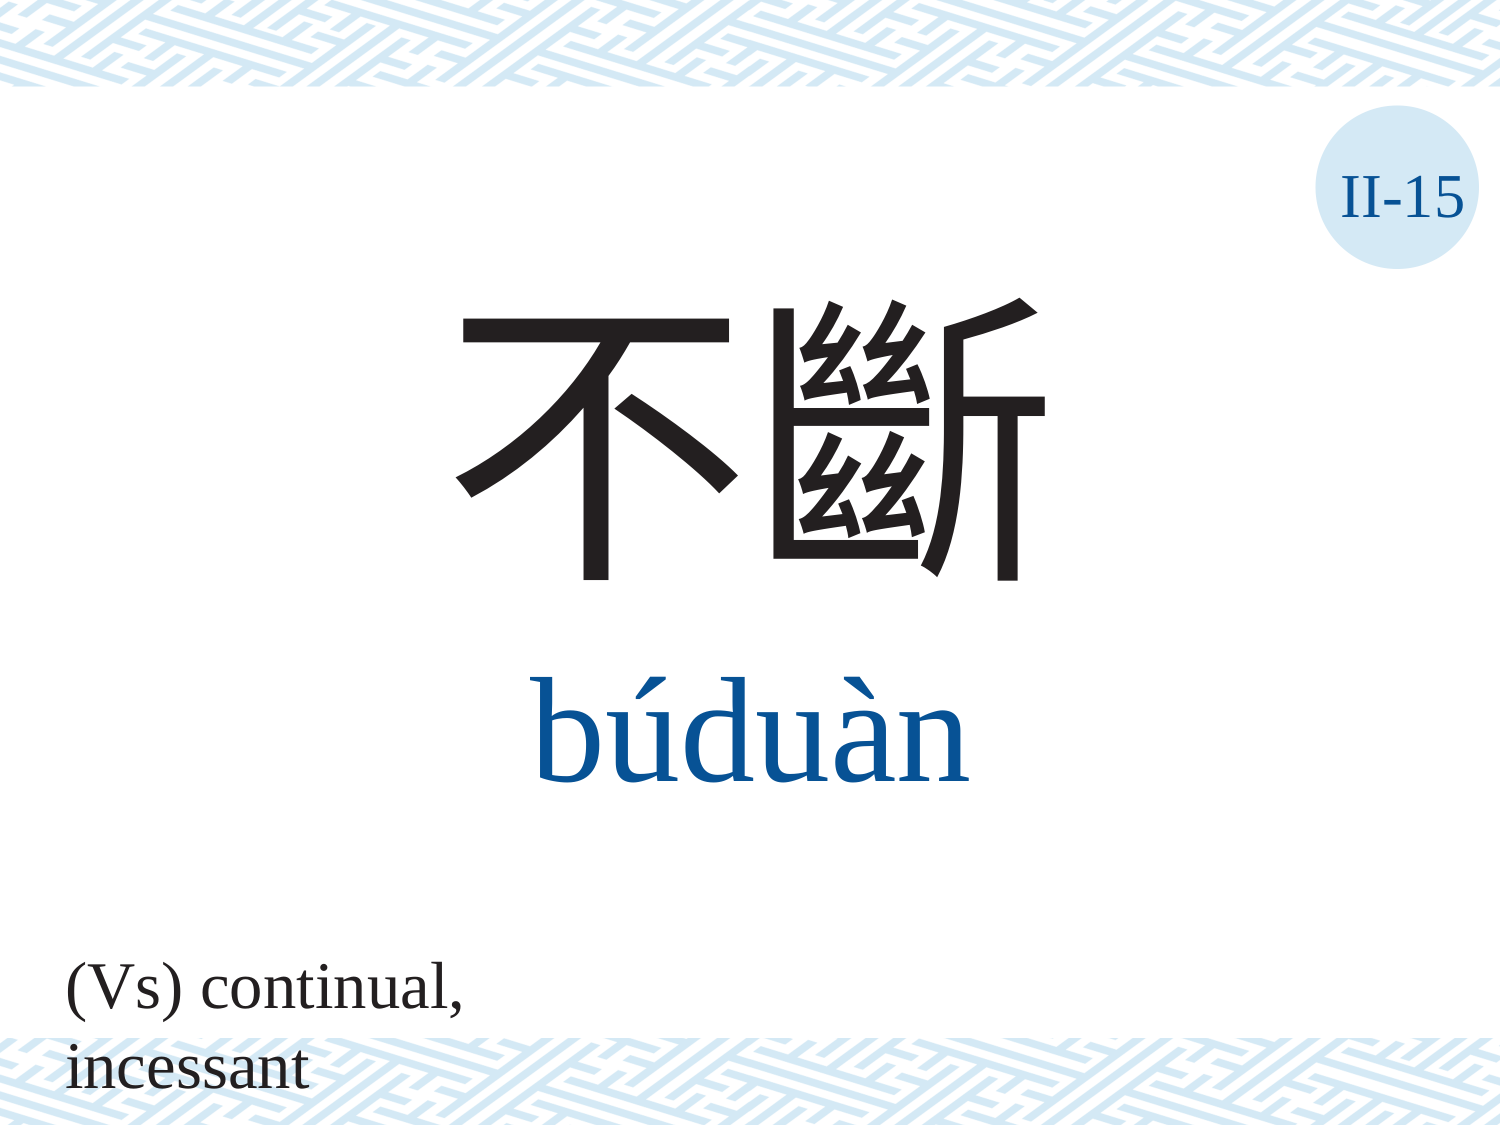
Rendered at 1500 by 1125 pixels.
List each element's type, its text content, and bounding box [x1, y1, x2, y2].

picture [0, 0, 1500, 1125]
text_box (Vs) continual, incessant [62, 942, 728, 1103]
text_box II-15 不斷 búduàn [439, 154, 1467, 812]
